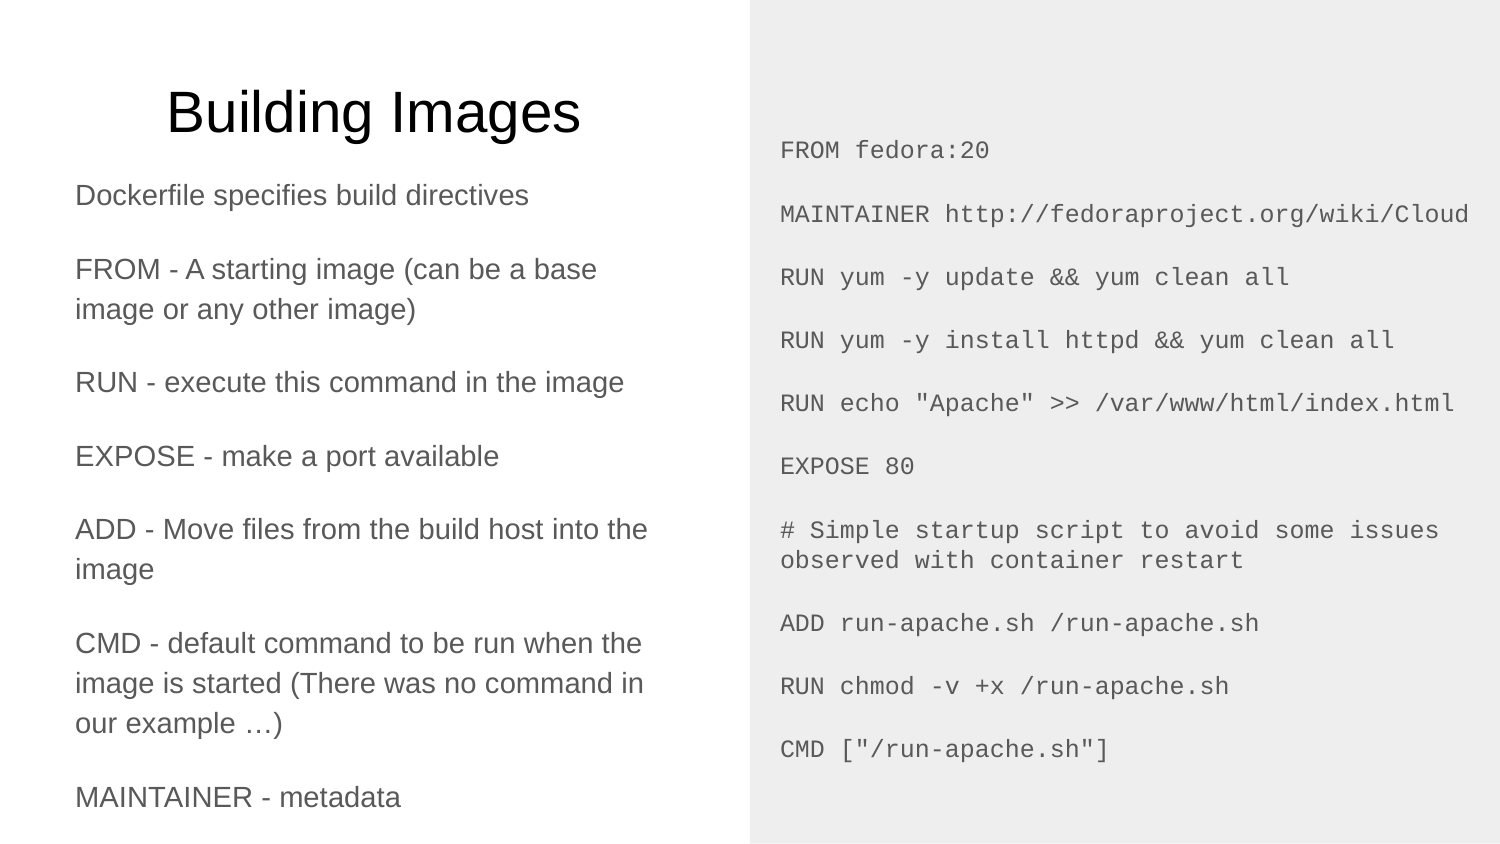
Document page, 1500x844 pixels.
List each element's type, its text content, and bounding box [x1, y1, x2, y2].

list Dockerfile specifies build directives FROM - A starting image (can be a base image or any other image) RUN - execute this command in the image EXPOSE - make a port available ADD - Move files from the build host into the image CMD - default command to be run when the image is started (There was no command in our example …) MAINTAINER - metadata [60, 156, 690, 763]
title Building Images [42, 1, 708, 218]
list FROM fedora:20 MAINTAINER http://fedoraproject.org/wiki/Cloud RUN yum -y update && yum clean all RUN yum -y install httpd && yum clean all RUN echo "Apache" >> /var/www/html/index.html EXPOSE 80 # Simple startup script to avoid some issues observed with container restart ADD run-apache.sh /run-apache.sh RUN chmod -v +x /run-apache.sh CMD ["/run-apache.sh"] [765, 118, 1492, 725]
